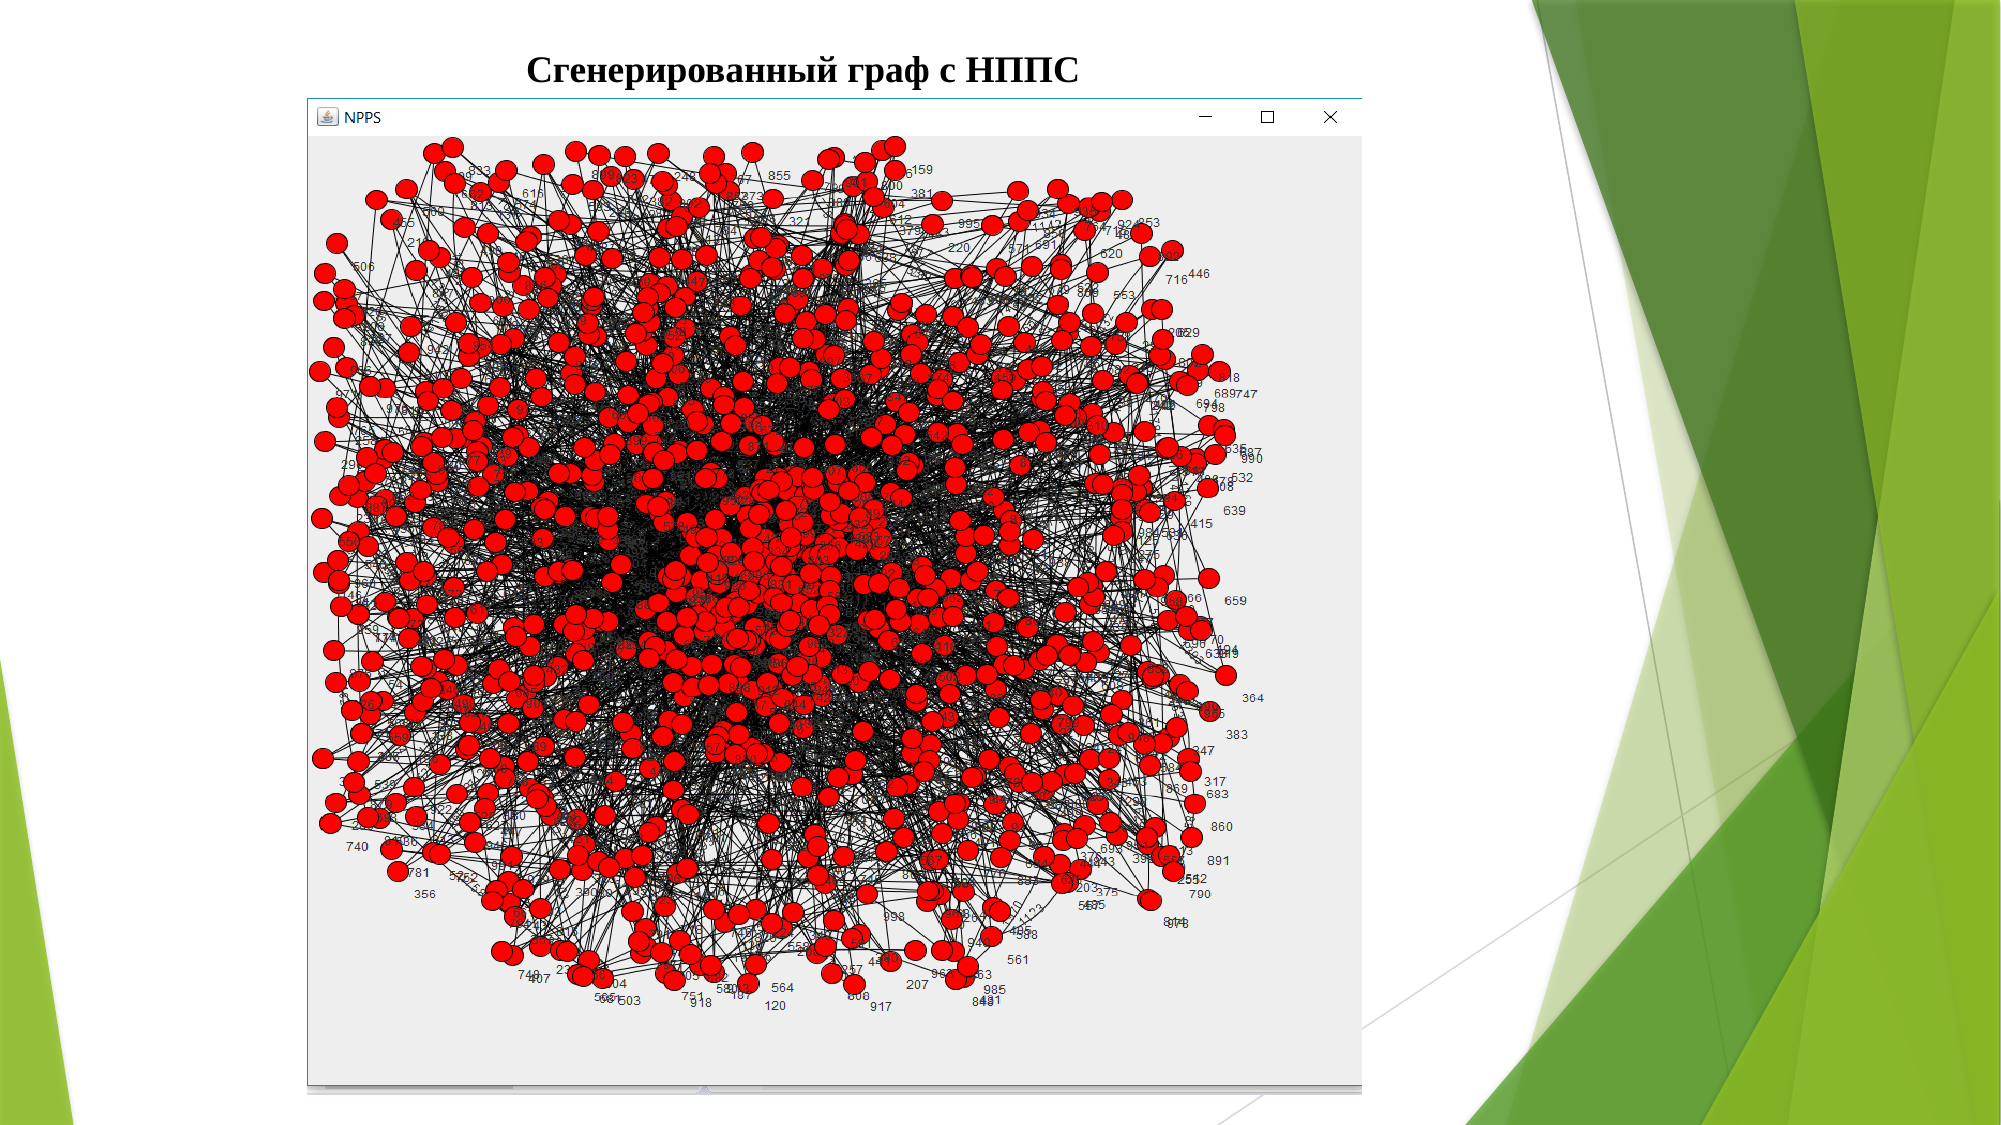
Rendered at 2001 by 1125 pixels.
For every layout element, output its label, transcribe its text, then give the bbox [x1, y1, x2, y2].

picture [307, 97, 1363, 1096]
text_box Сгенерированный граф с НППС [511, 37, 1096, 97]
